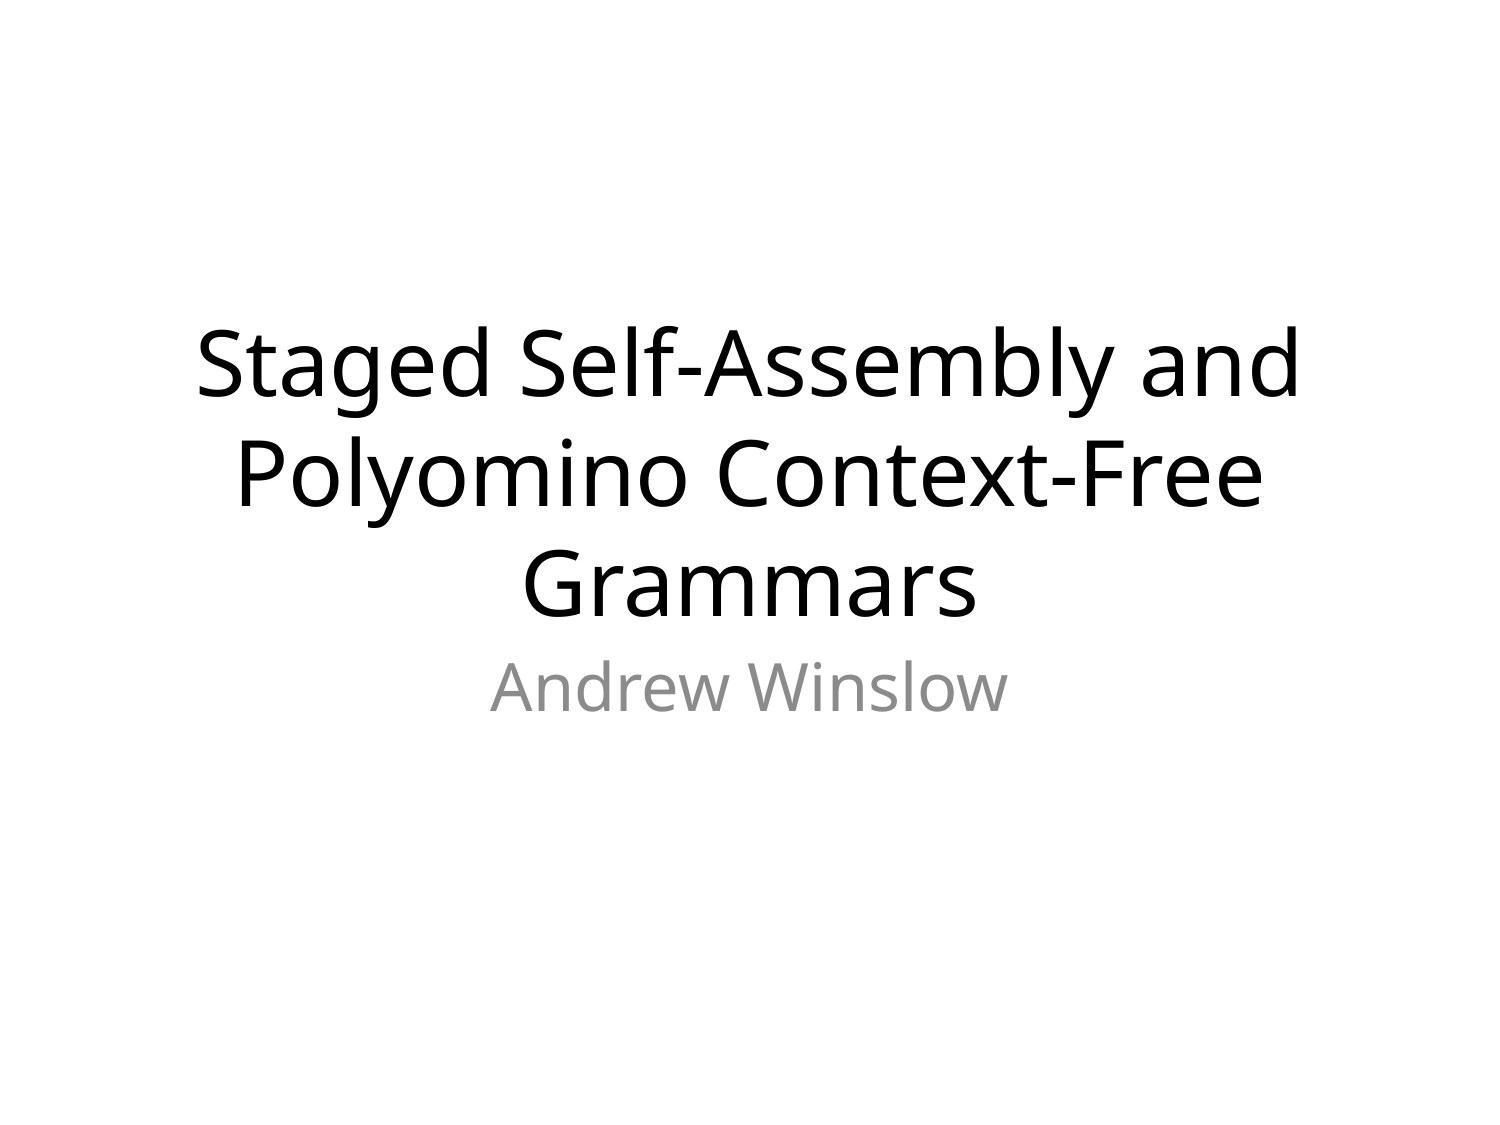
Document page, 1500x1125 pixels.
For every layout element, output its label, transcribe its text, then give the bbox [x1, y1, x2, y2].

title Staged Self-Assembly and Polyomino Context-Free Grammars [0, 349, 1500, 591]
subtitle Andrew Winslow [225, 637, 1275, 925]
